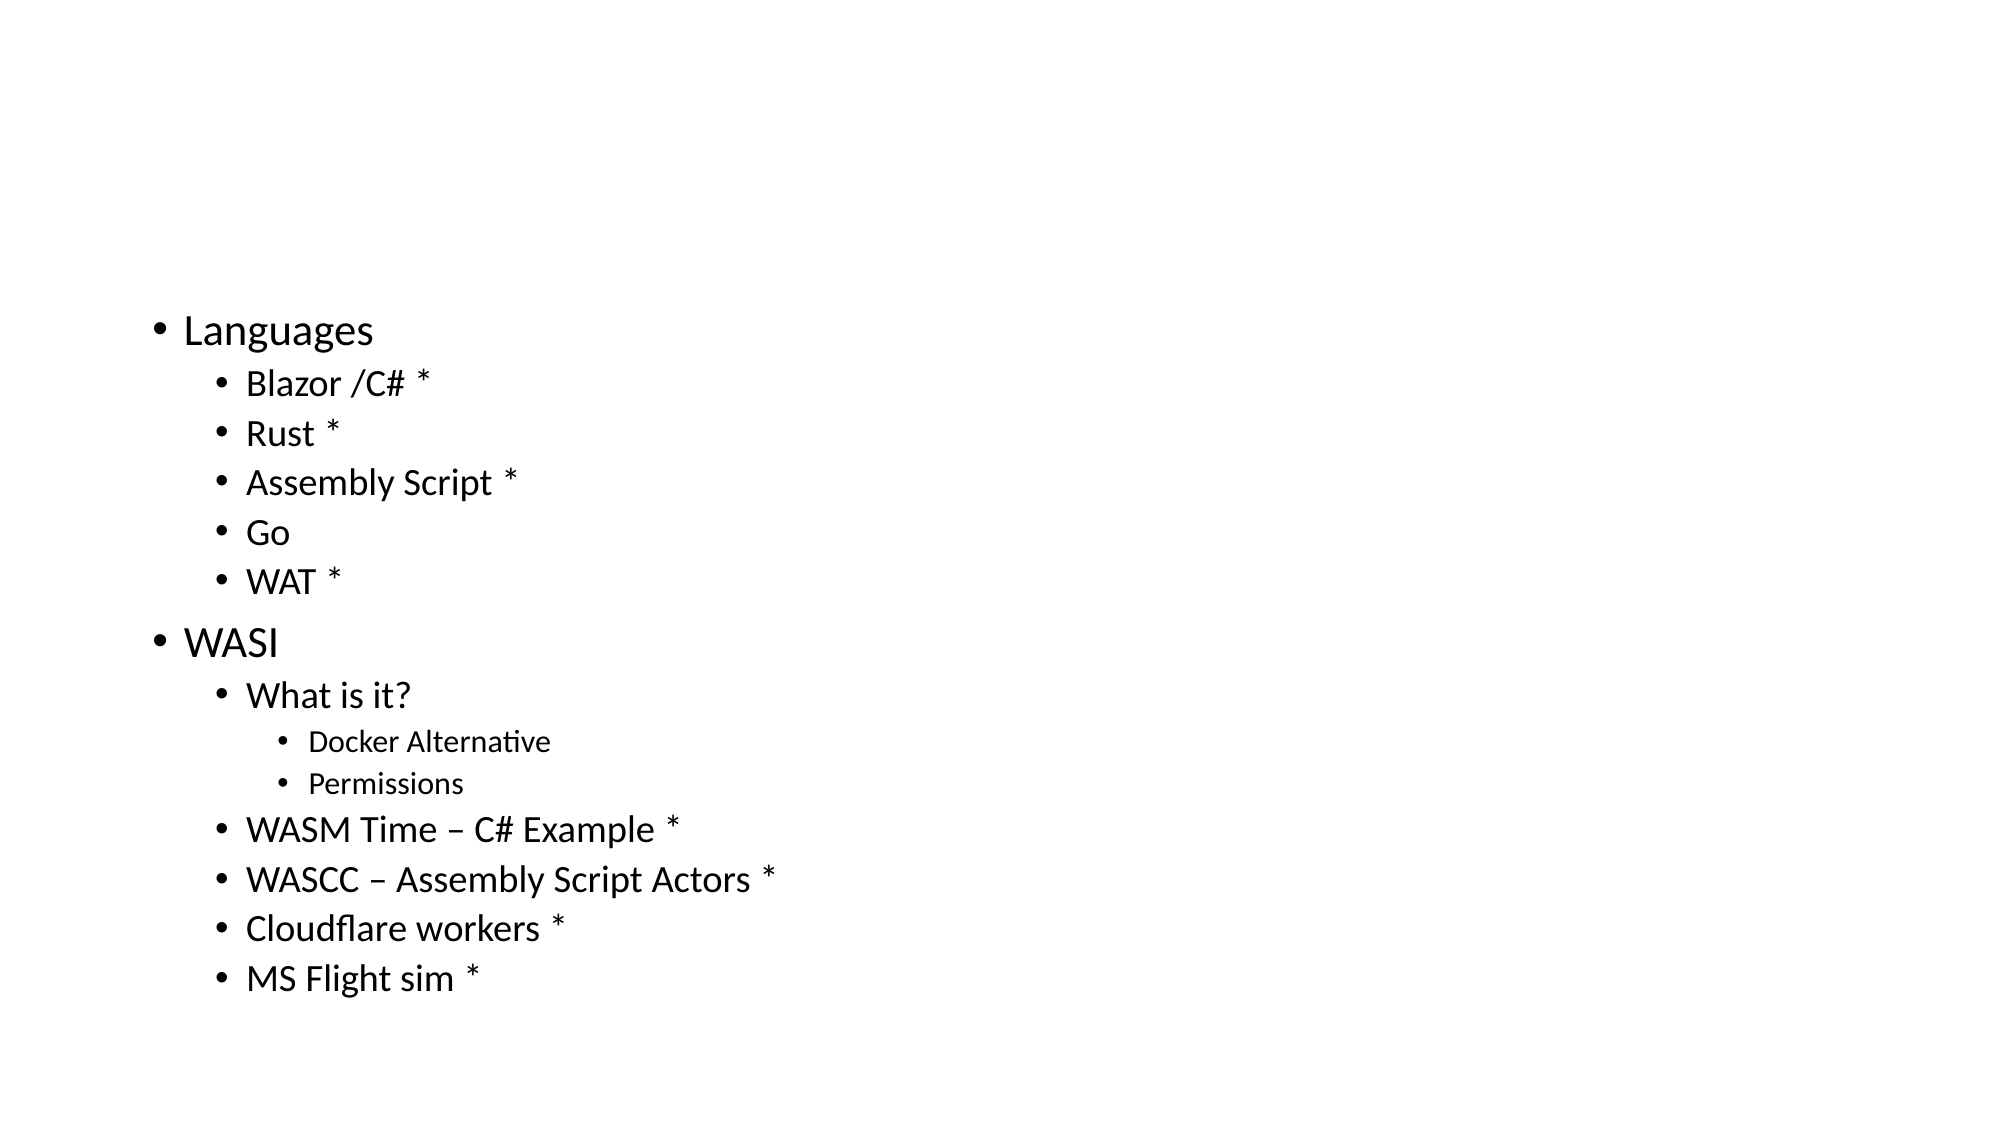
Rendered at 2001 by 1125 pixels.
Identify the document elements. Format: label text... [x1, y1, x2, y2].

list Languages Blazor /C# * Rust * Assembly Script * Go WAT * WASI What is it? Docker Alternative Permissions WASM Time – C# Example * WASCC – Assembly Script Actors * Cloudflare workers * MS Flight sim * [137, 299, 1863, 1014]
